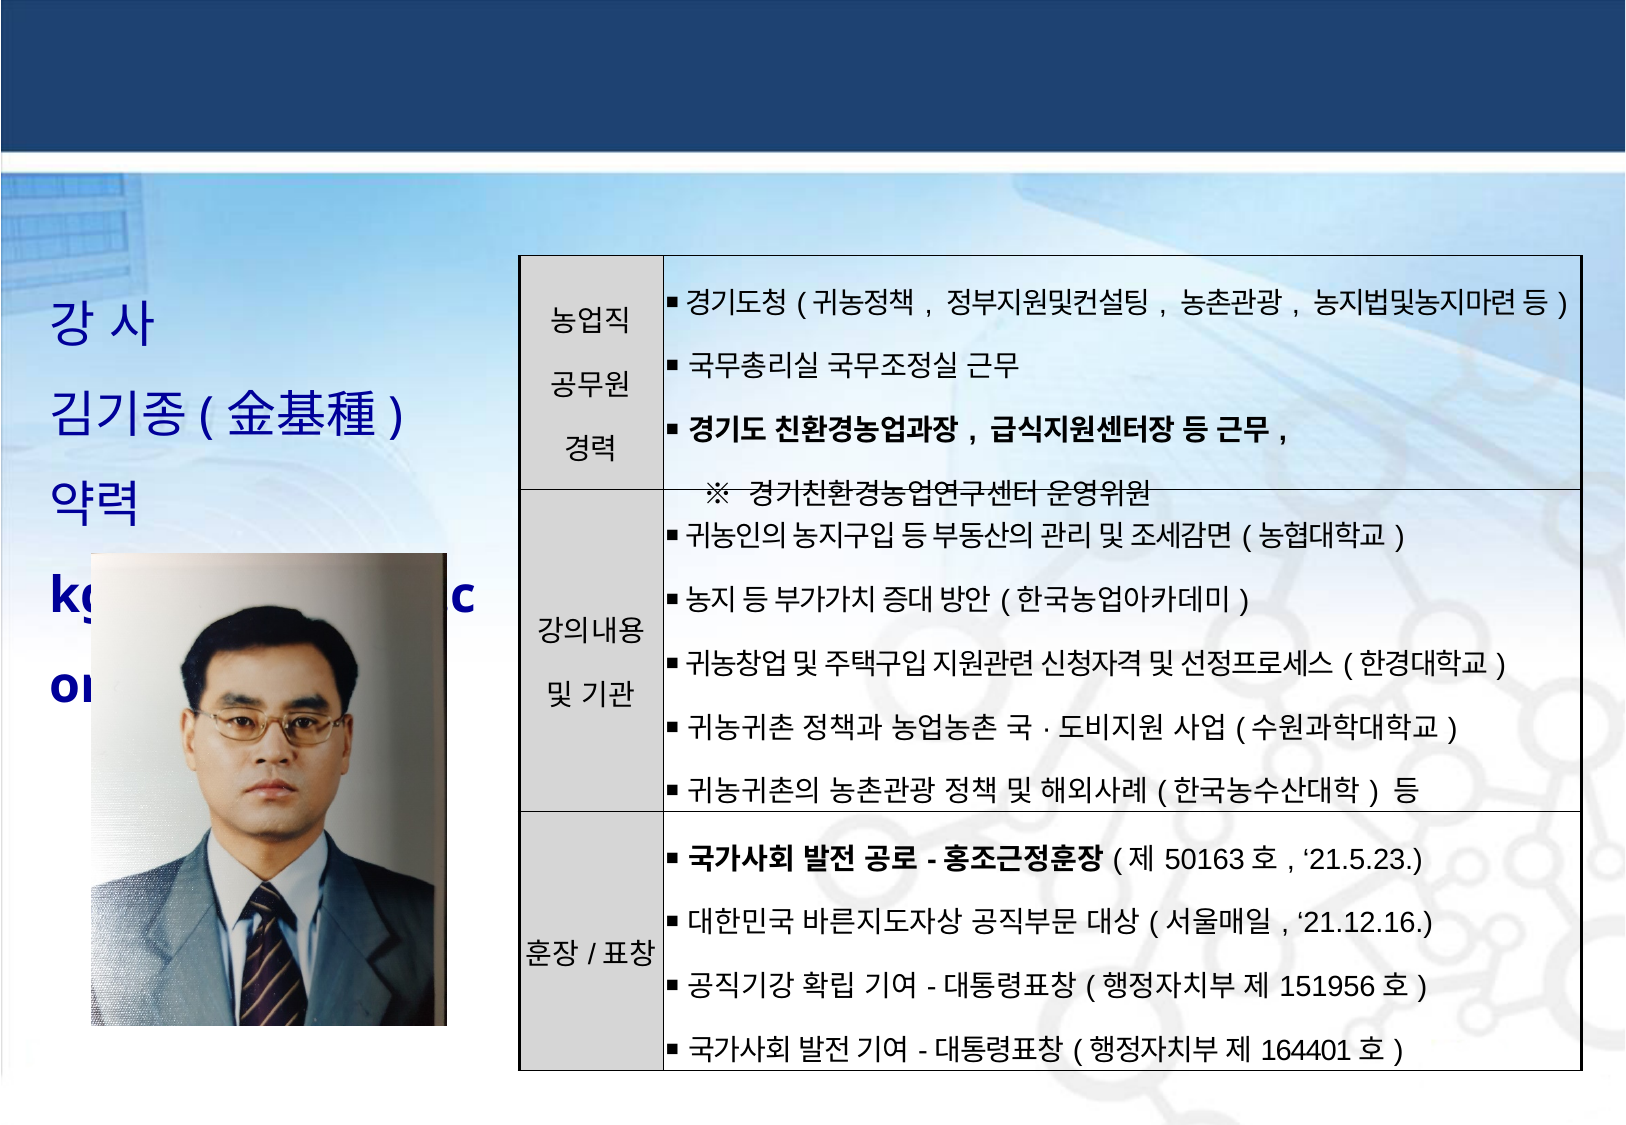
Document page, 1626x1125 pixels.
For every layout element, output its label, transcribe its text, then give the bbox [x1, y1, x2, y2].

table_cell 훈장/표창 [521, 812, 663, 1070]
table_cell ￭ 국가사회 발전 공로-홍조근정훈장(제50163호, ‘21.5.23.) ￭ 대한민국 바른지도자상 공직부문 대상(서울매일, ‘21.12.16.) ￭ 공직기강 확립 기여-대통령표창(행정자치부 제151956호) ￭ 국가사회 발전 기여-대통령표창(행정자치부 제164401호) [664, 812, 1580, 1070]
table_cell 강의내용 및 기관 [521, 490, 663, 811]
table_header 농업직 공무원 경력 [521, 256, 663, 489]
picture [1, 0, 1626, 1125]
text_box 강 사 김기종(金基種) 약력 kgjhope@naver.com [34, 255, 518, 721]
table_header ￭ 경기도청(귀농정책, 정부지원및컨설팅, 농촌관광, 농지법및농지마련 등) ￭ 국무총리실 국무조정실 근무 ￭ 경기도 친환경농업과장, 급식지원센터장 등 근무, ※ 경기친환경농업연구센터 운영위원 [664, 256, 1580, 489]
table_cell ￭ 귀농인의 농지구입 등 부동산의 관리 및 조세감면(농협대학교) ￭ 농지 등 부가가치 증대 방안(한국농업아카데미) ￭ 귀농창업 및 주택구입 지원관련 신청자격 및 선정프로세스(한경대학교) ￭ 귀농귀촌 정책과 농업농촌 국·도비지원 사업(수원과학대학교) ￭ 귀농귀촌의 농촌관광 정책 및 해외사례(한국농수산대학) 등 [664, 490, 1580, 811]
